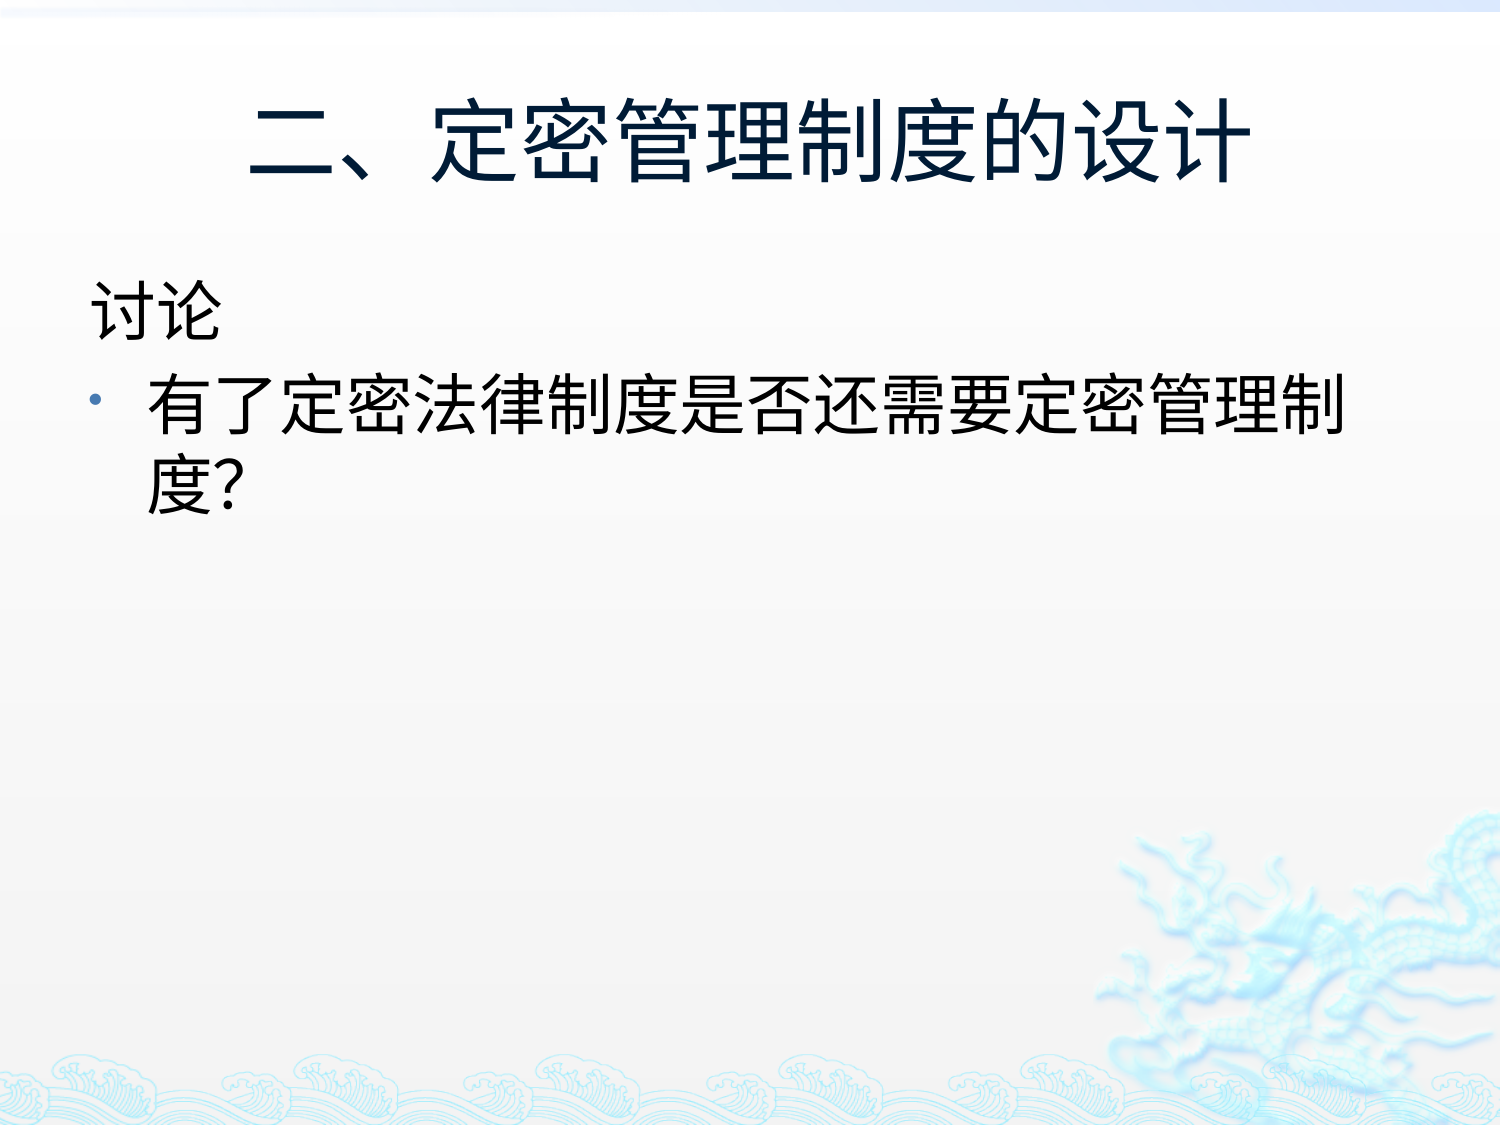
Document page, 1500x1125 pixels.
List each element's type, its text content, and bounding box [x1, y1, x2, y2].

title 二、定密管理制度的设计 [75, 45, 1425, 233]
list 讨论 有了定密法律制度是否还需要定密管理制度？ [75, 262, 1425, 1005]
